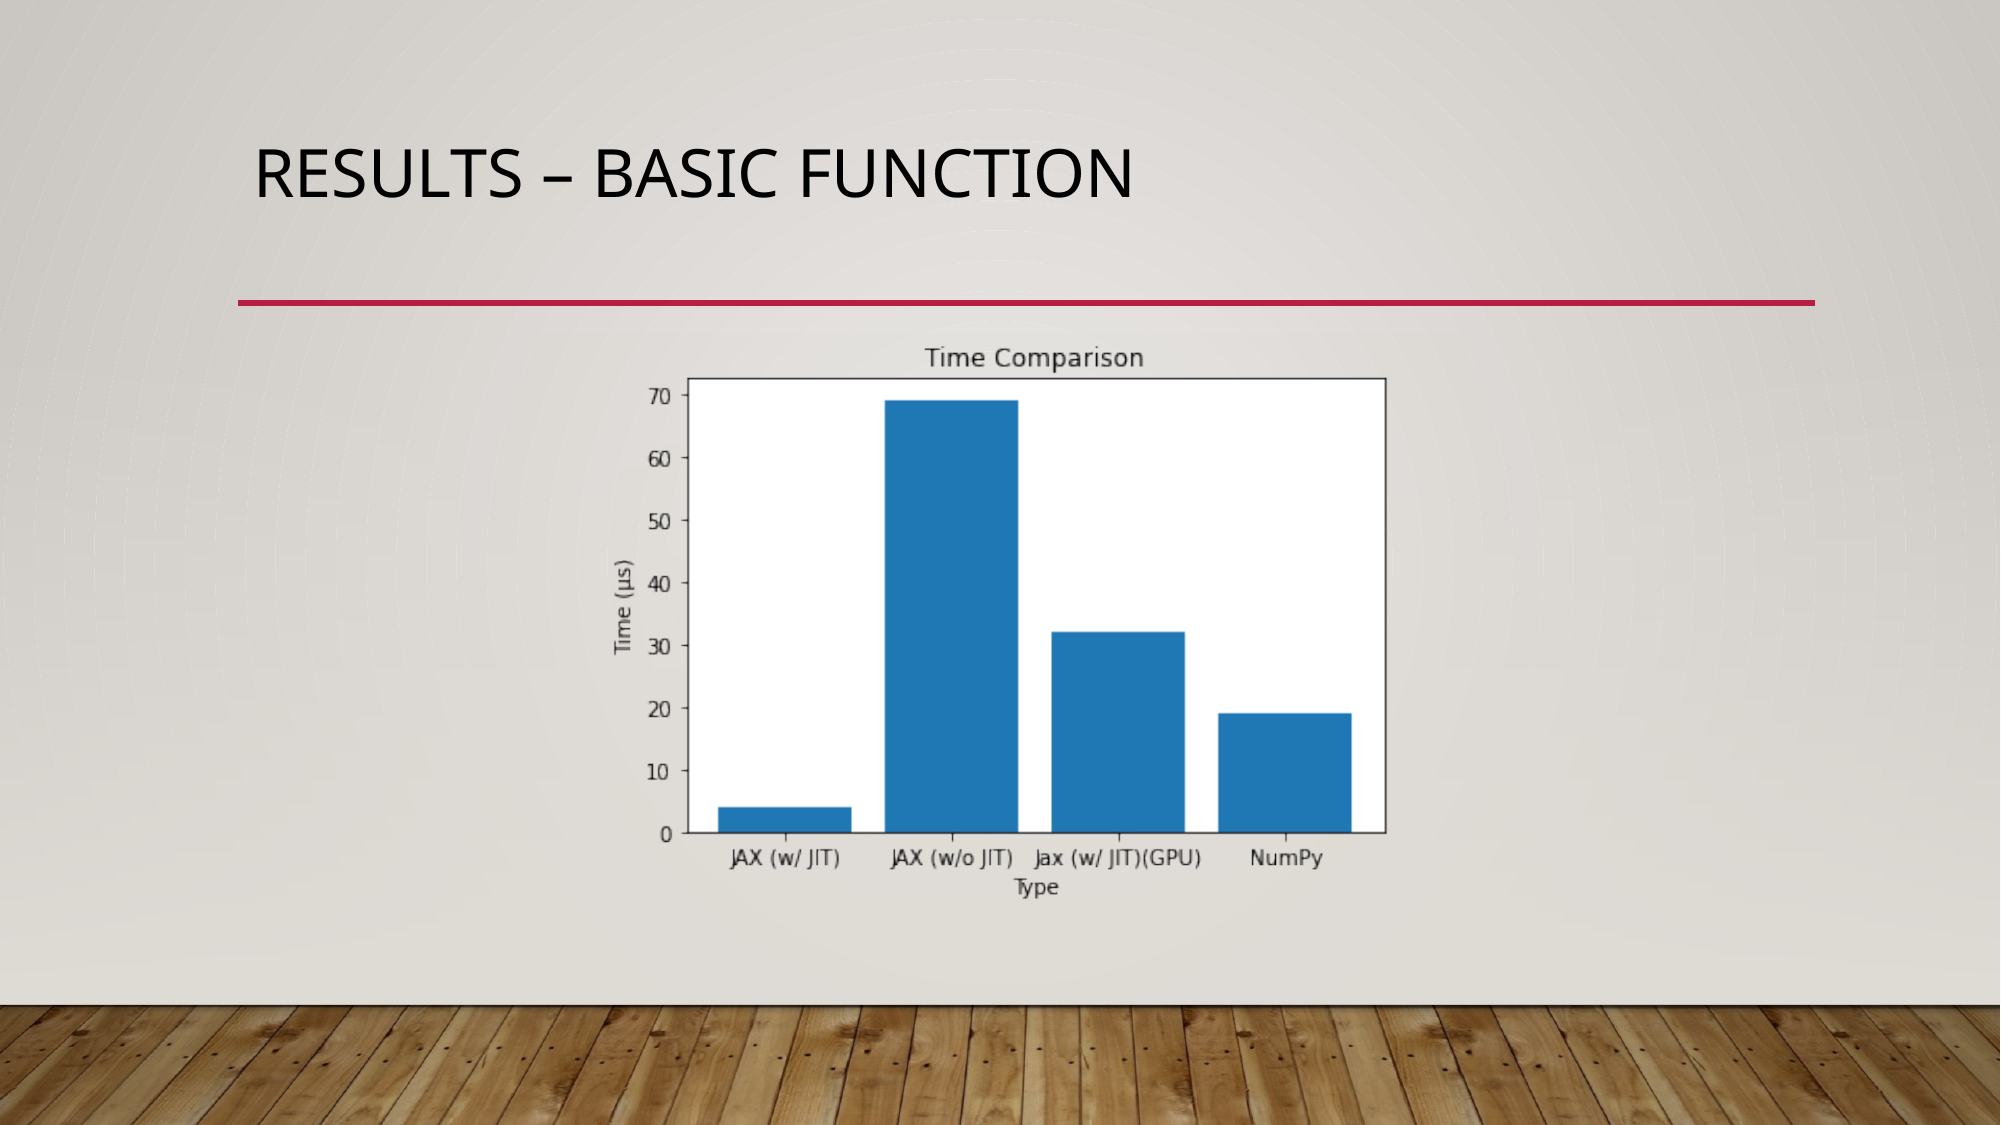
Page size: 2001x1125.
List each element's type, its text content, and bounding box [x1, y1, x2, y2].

picture [601, 332, 1399, 913]
title Results – Basic function [238, 131, 1814, 305]
picture [0, 1005, 2000, 1125]
